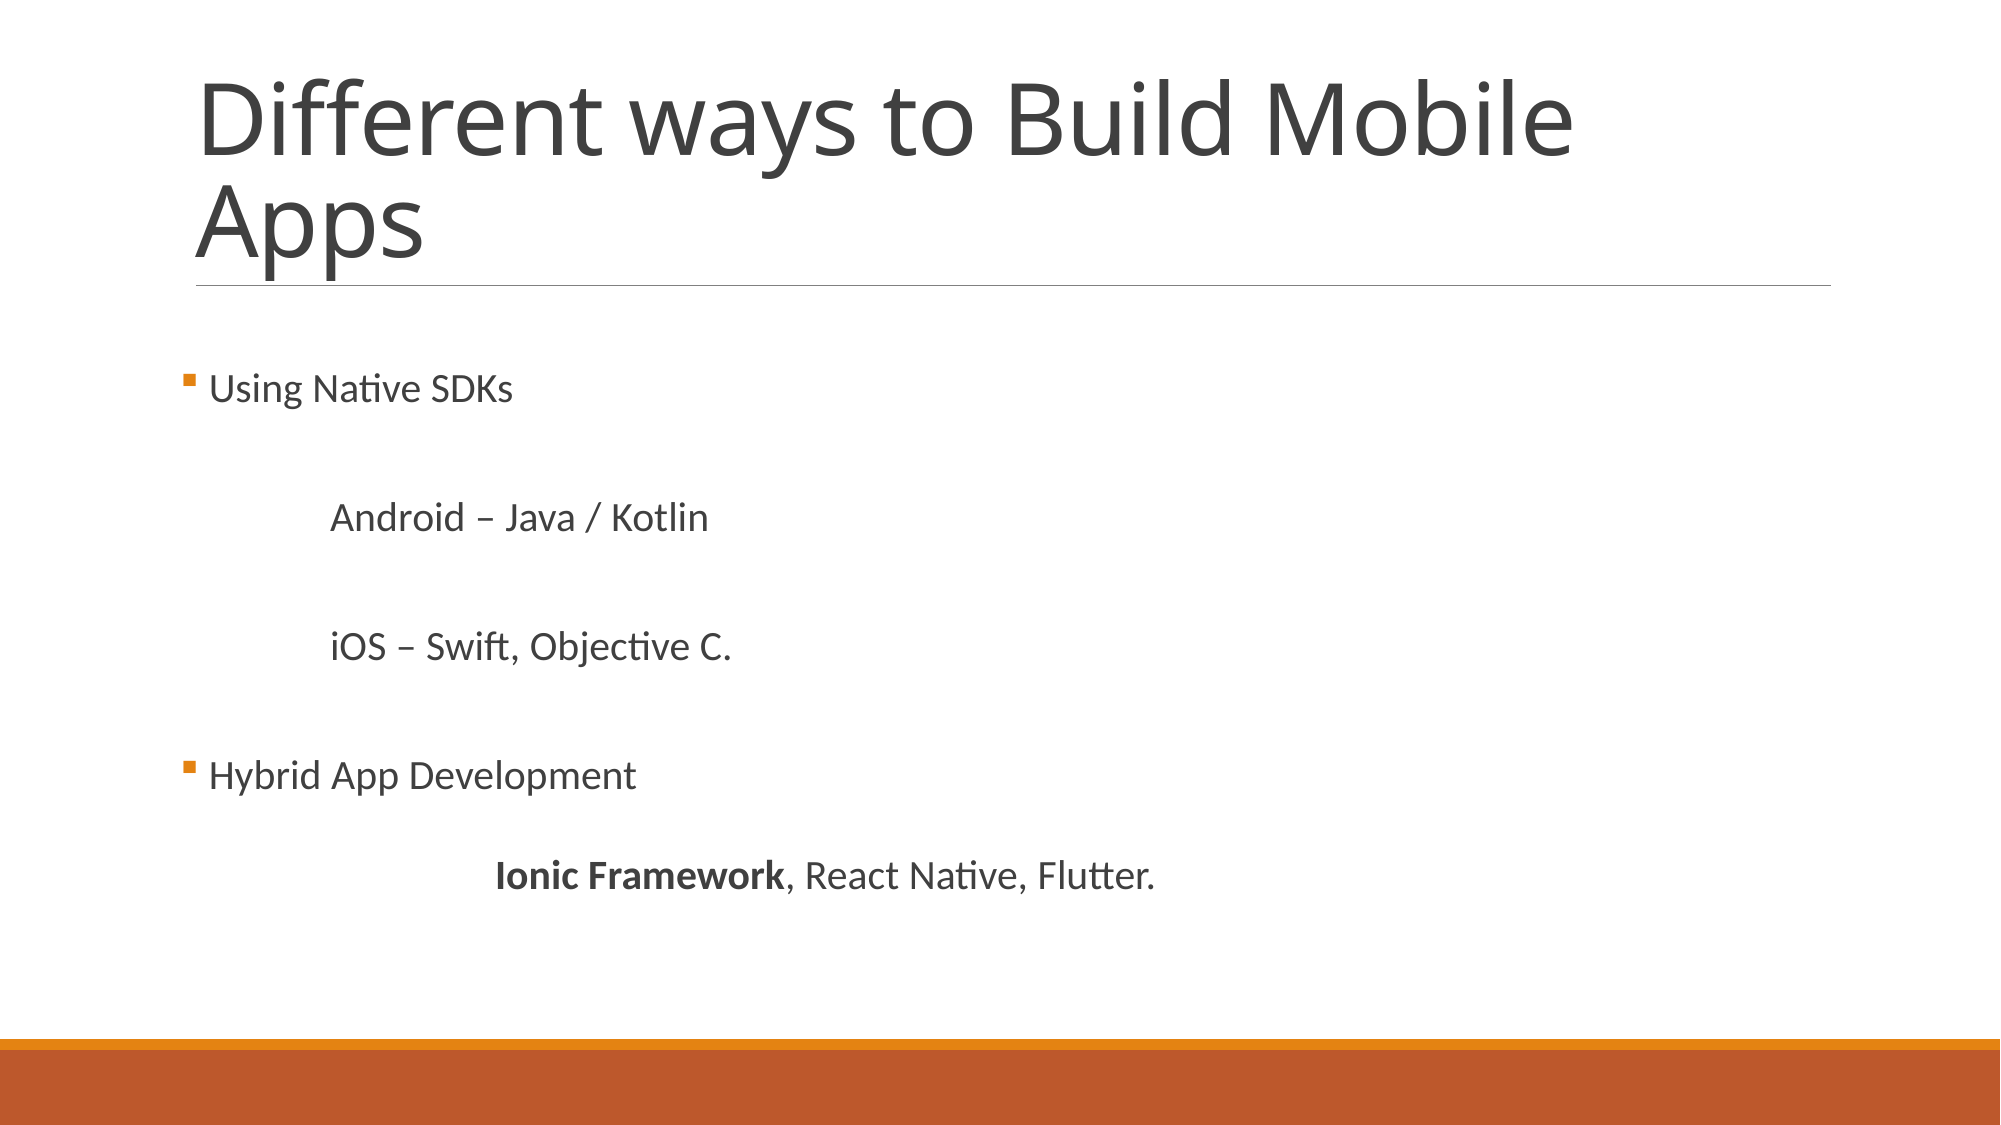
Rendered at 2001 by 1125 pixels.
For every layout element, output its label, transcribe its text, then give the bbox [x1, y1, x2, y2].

title Different ways to Build Mobile Apps [180, 47, 1830, 285]
list Using Native SDKs Android – Java / Kotlin iOS – Swift, Objective C. Hybrid App Development Ionic Framework, React Native, Flutter. [180, 302, 1830, 963]
